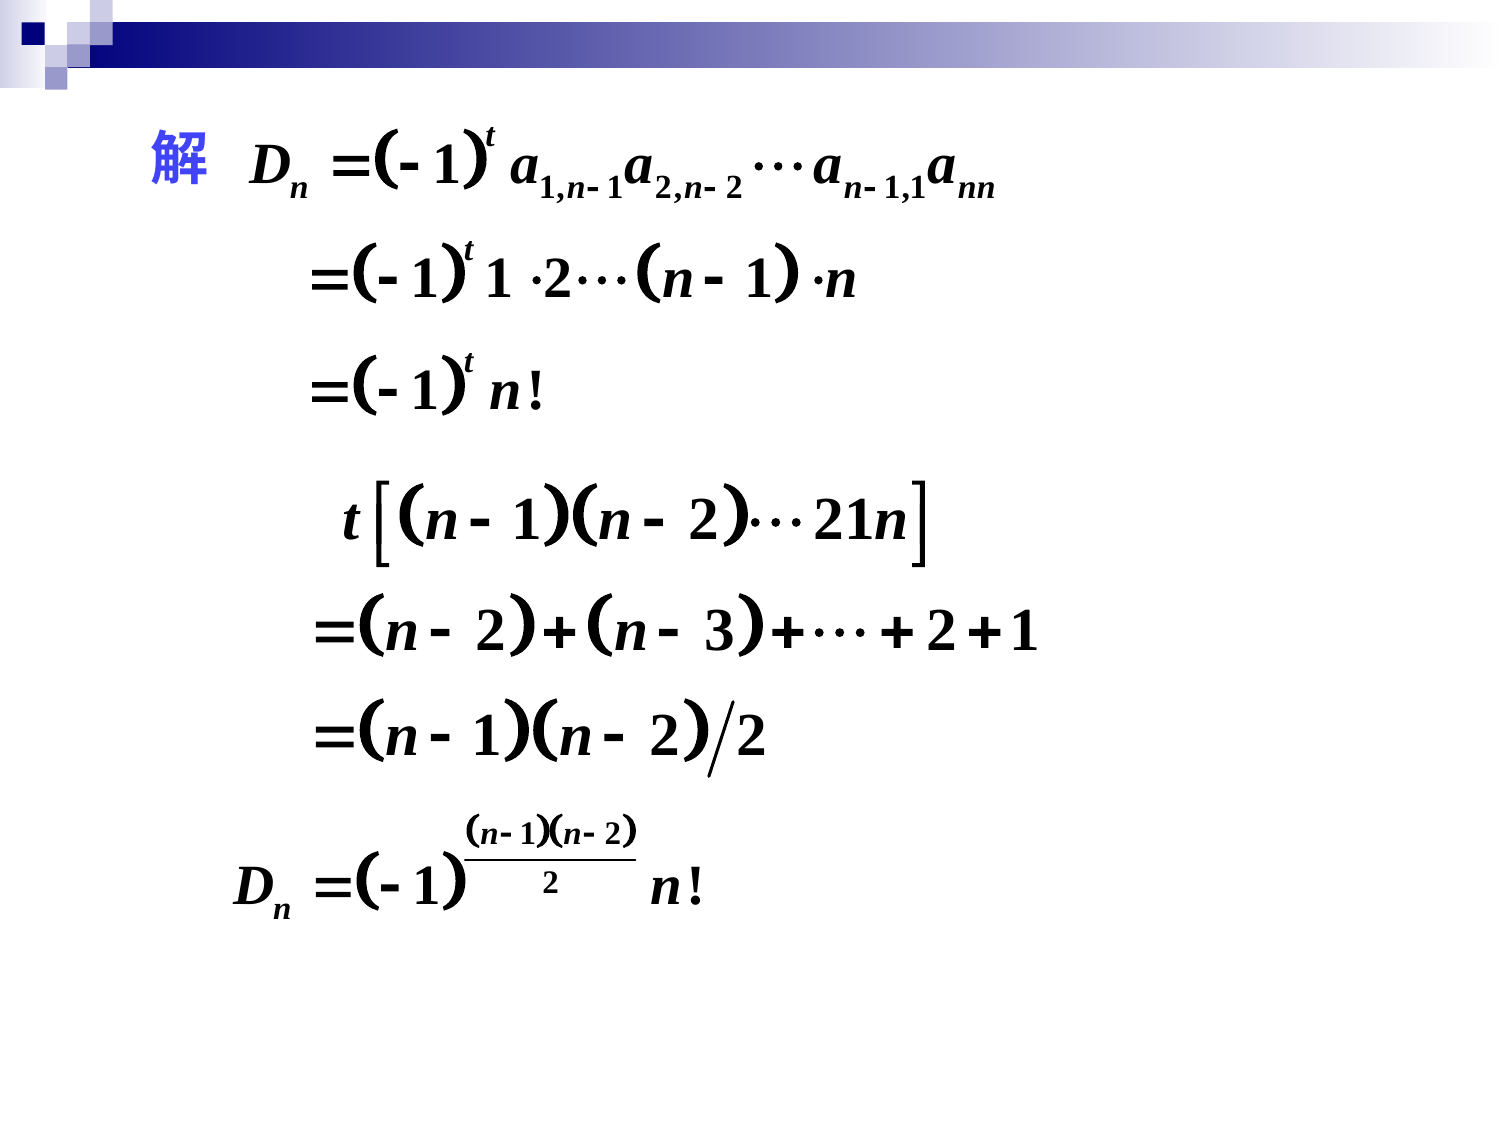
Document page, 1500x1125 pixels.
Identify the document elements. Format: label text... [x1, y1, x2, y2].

text_box 解 [136, 113, 225, 199]
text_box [300, 466, 1050, 788]
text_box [237, 106, 1008, 444]
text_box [221, 804, 713, 938]
